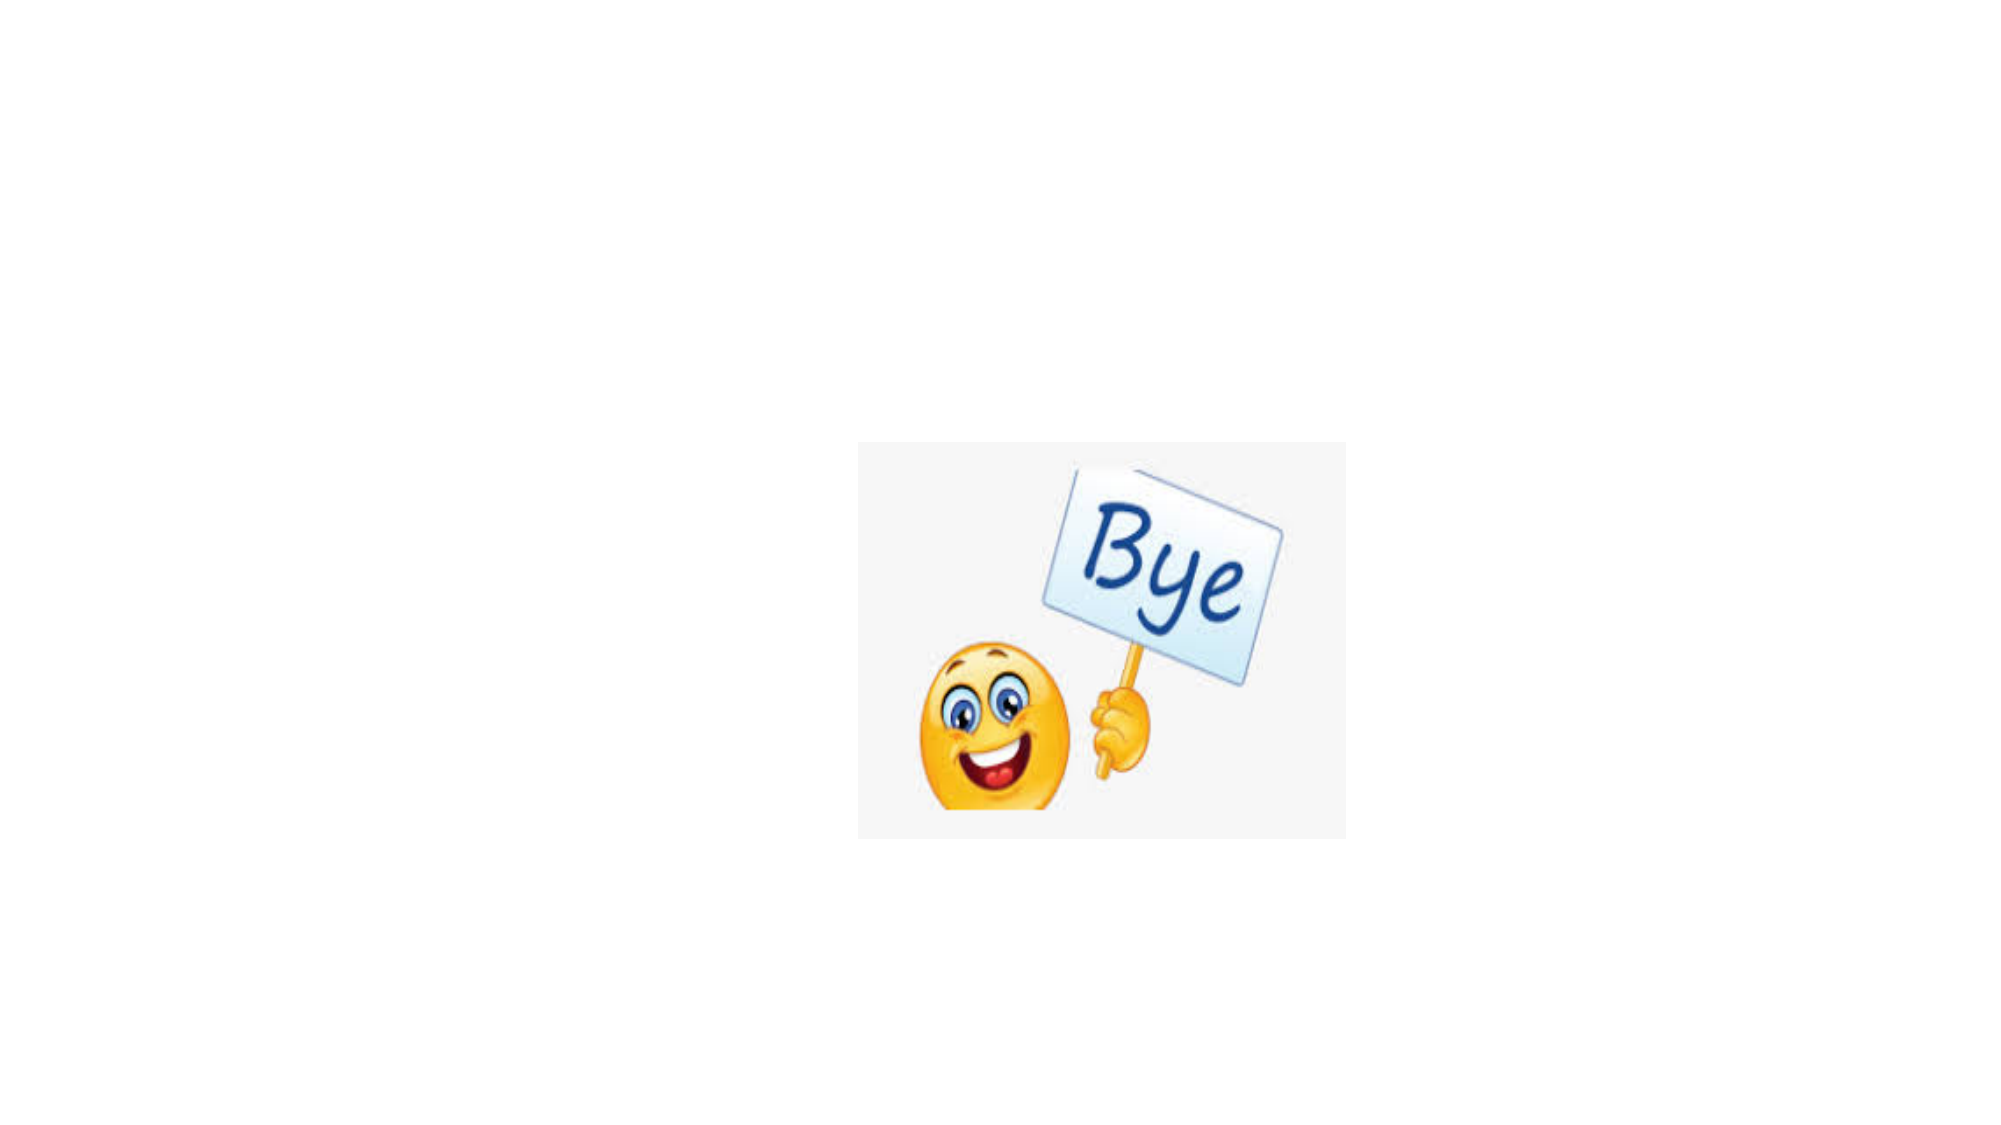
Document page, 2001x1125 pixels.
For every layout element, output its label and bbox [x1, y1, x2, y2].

picture [858, 442, 1346, 839]
